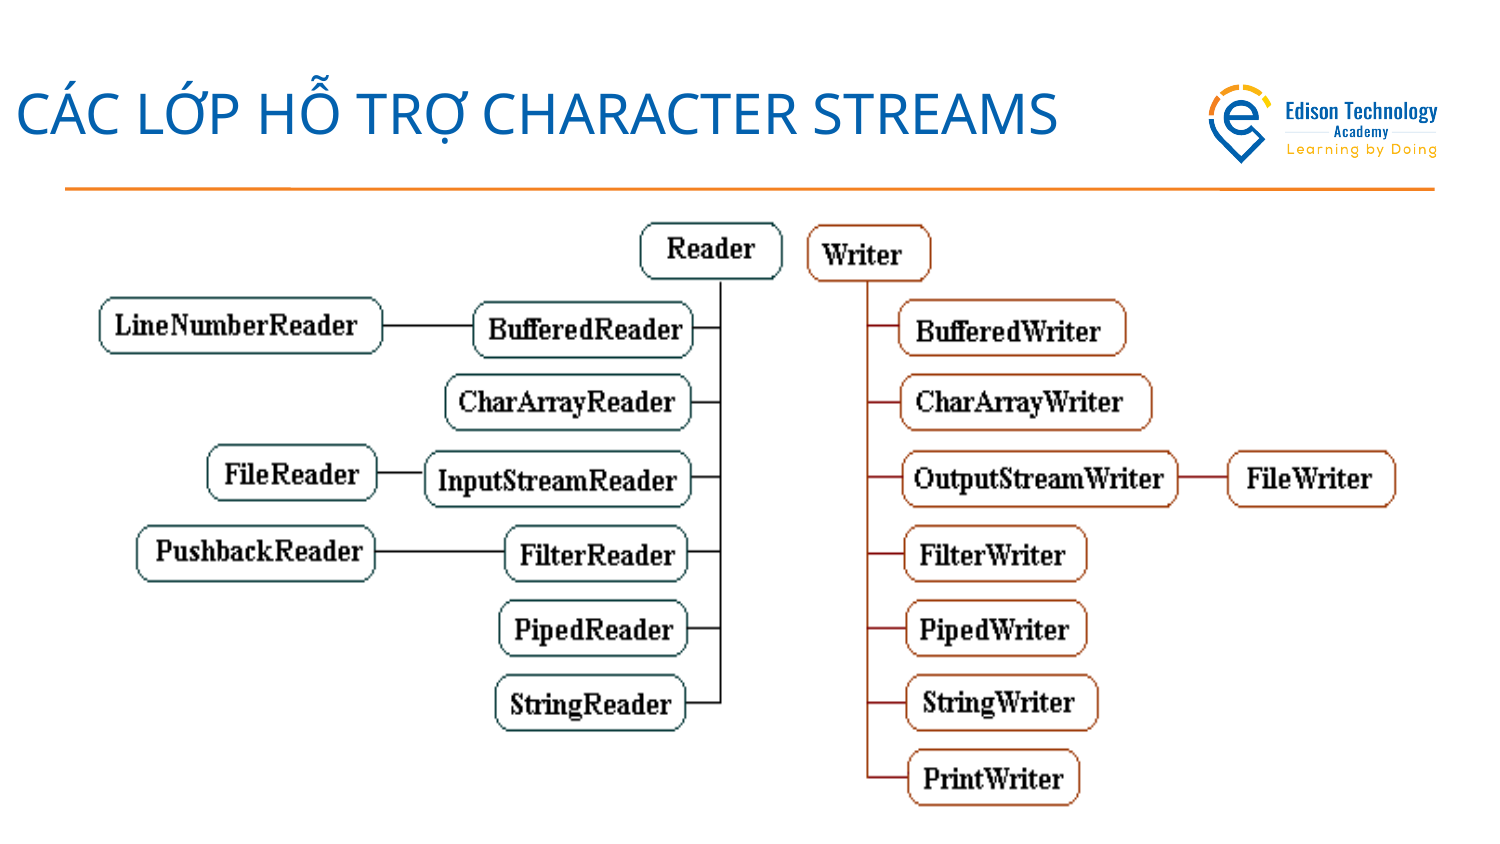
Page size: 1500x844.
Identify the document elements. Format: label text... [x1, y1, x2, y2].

picture [89, 210, 1404, 813]
picture [1147, 83, 1500, 167]
title CÁC LỚP HỖ TRỢ CHARACTER STREAMS [0, 66, 1398, 161]
